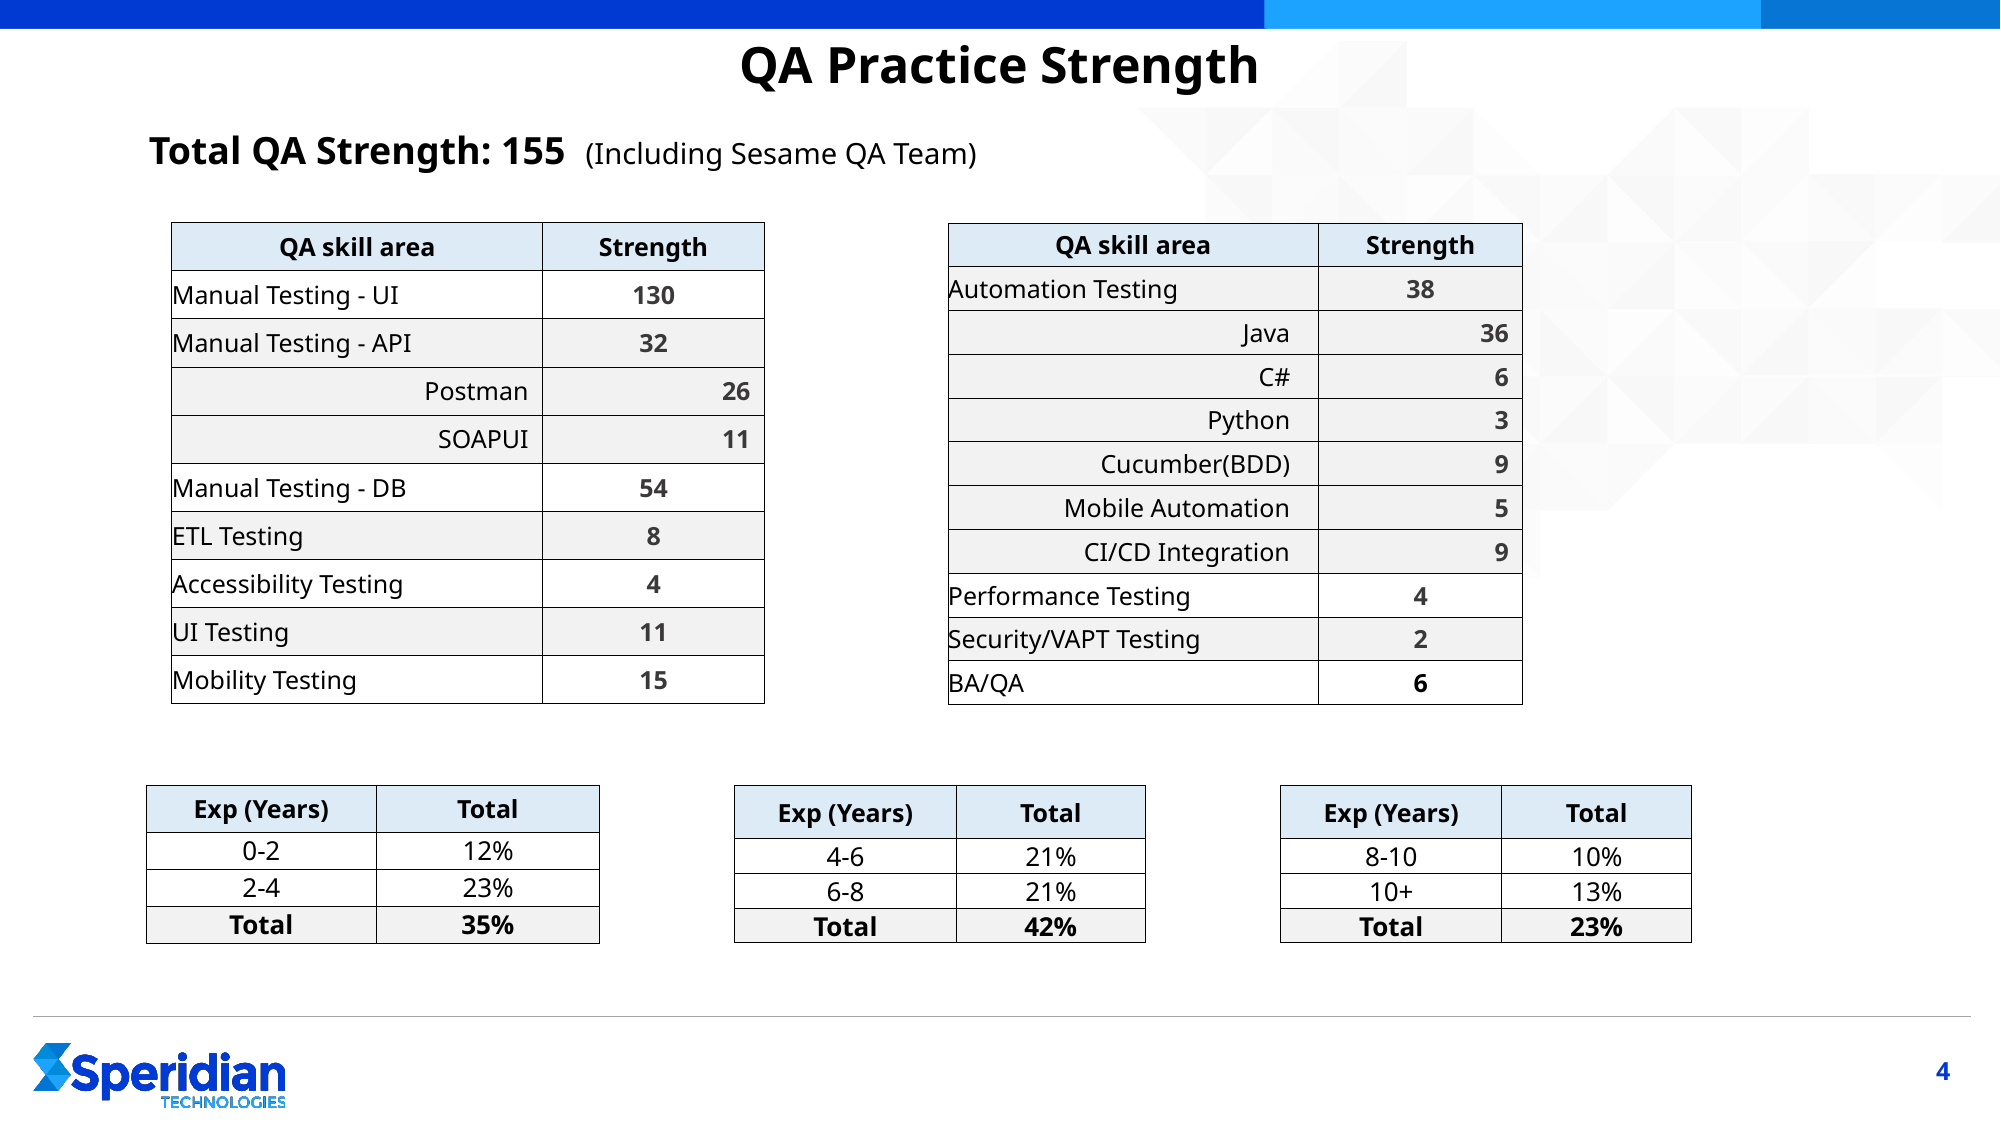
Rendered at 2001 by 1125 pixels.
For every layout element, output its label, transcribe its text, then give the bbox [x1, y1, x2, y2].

table_header QA skill area [172, 223, 542, 270]
table_cell 5 [1319, 486, 1522, 529]
table_cell ETL Testing [172, 512, 542, 559]
text_box Total QA Strength: 155 (Including Sesame QA Team) [105, 119, 1400, 205]
table_cell C# [949, 355, 1318, 398]
table_cell BA/QA [949, 661, 1318, 704]
table_cell UI Testing [172, 608, 542, 655]
table_cell Mobile Automation [949, 486, 1318, 529]
table_cell Manual Testing - API [172, 319, 542, 367]
table_cell 9 [1319, 442, 1522, 485]
table_cell Postman [172, 368, 542, 415]
table_cell 8-10 [1281, 839, 1501, 873]
table_cell Java [949, 311, 1318, 354]
table_cell 3 [1319, 399, 1522, 441]
table_header Exp (Years) [1281, 786, 1501, 838]
table_cell 4 [543, 560, 764, 607]
table_cell 4-6 [735, 839, 956, 873]
table_cell 42% [957, 909, 1145, 942]
table_cell 130 [543, 271, 764, 318]
table_cell 26 [543, 368, 764, 415]
table_cell 8 [543, 512, 764, 559]
title QA Practice Strength [0, 28, 2000, 105]
table_cell Manual Testing - DB [172, 464, 542, 511]
table_cell 2-4 [147, 870, 376, 906]
table_header Total [1502, 786, 1691, 838]
table_header Strength [1319, 224, 1522, 266]
table_cell 11 [543, 416, 764, 463]
table_cell CI/CD Integration [949, 530, 1318, 573]
table_cell Performance Testing [949, 574, 1318, 617]
table_cell 6 [1319, 355, 1522, 398]
table_cell Manual Testing - UI [172, 271, 542, 318]
table_cell 2 [1319, 618, 1522, 660]
table_cell 23% [1502, 909, 1691, 942]
table_cell 4 [1319, 574, 1522, 617]
table_cell 11 [543, 608, 764, 655]
table_cell Automation Testing [949, 267, 1318, 310]
table_cell Total [1281, 909, 1501, 942]
table_cell 9 [1319, 530, 1522, 573]
table_cell Python [949, 399, 1318, 441]
table_cell 0-2 [147, 833, 376, 869]
table_cell 6-8 [735, 874, 956, 908]
table_cell SOAPUI [172, 416, 542, 463]
table_cell 32 [543, 319, 764, 367]
table_cell 6 [1319, 661, 1522, 704]
table_cell 10% [1502, 839, 1691, 873]
table_header Exp (Years) [735, 786, 956, 838]
table_cell Security/VAPT Testing [949, 618, 1318, 660]
table_cell 54 [543, 464, 764, 511]
table_cell Mobility Testing [172, 656, 542, 703]
table_cell 21% [957, 874, 1145, 908]
table_header Exp (Years) [147, 786, 376, 832]
table_cell 13% [1502, 874, 1691, 908]
table_header Strength [543, 223, 764, 270]
table_cell 36 [1319, 311, 1522, 354]
table_cell Accessibility Testing [172, 560, 542, 607]
table_cell 10+ [1281, 874, 1501, 908]
table_cell Total [147, 907, 376, 943]
table_cell Cucumber(BDD) [949, 442, 1318, 485]
table_cell 15 [543, 656, 764, 703]
table_cell 12% [377, 833, 599, 869]
slide_number 4 [1886, 1042, 2000, 1103]
table_cell Total [735, 909, 956, 942]
table_cell 35% [377, 907, 599, 943]
table_cell 38 [1319, 267, 1522, 310]
table_header QA skill area [949, 224, 1318, 266]
table_header Total [957, 786, 1145, 838]
table_header Total [377, 786, 599, 832]
table_cell 23% [377, 870, 599, 906]
table_cell 21% [957, 839, 1145, 873]
